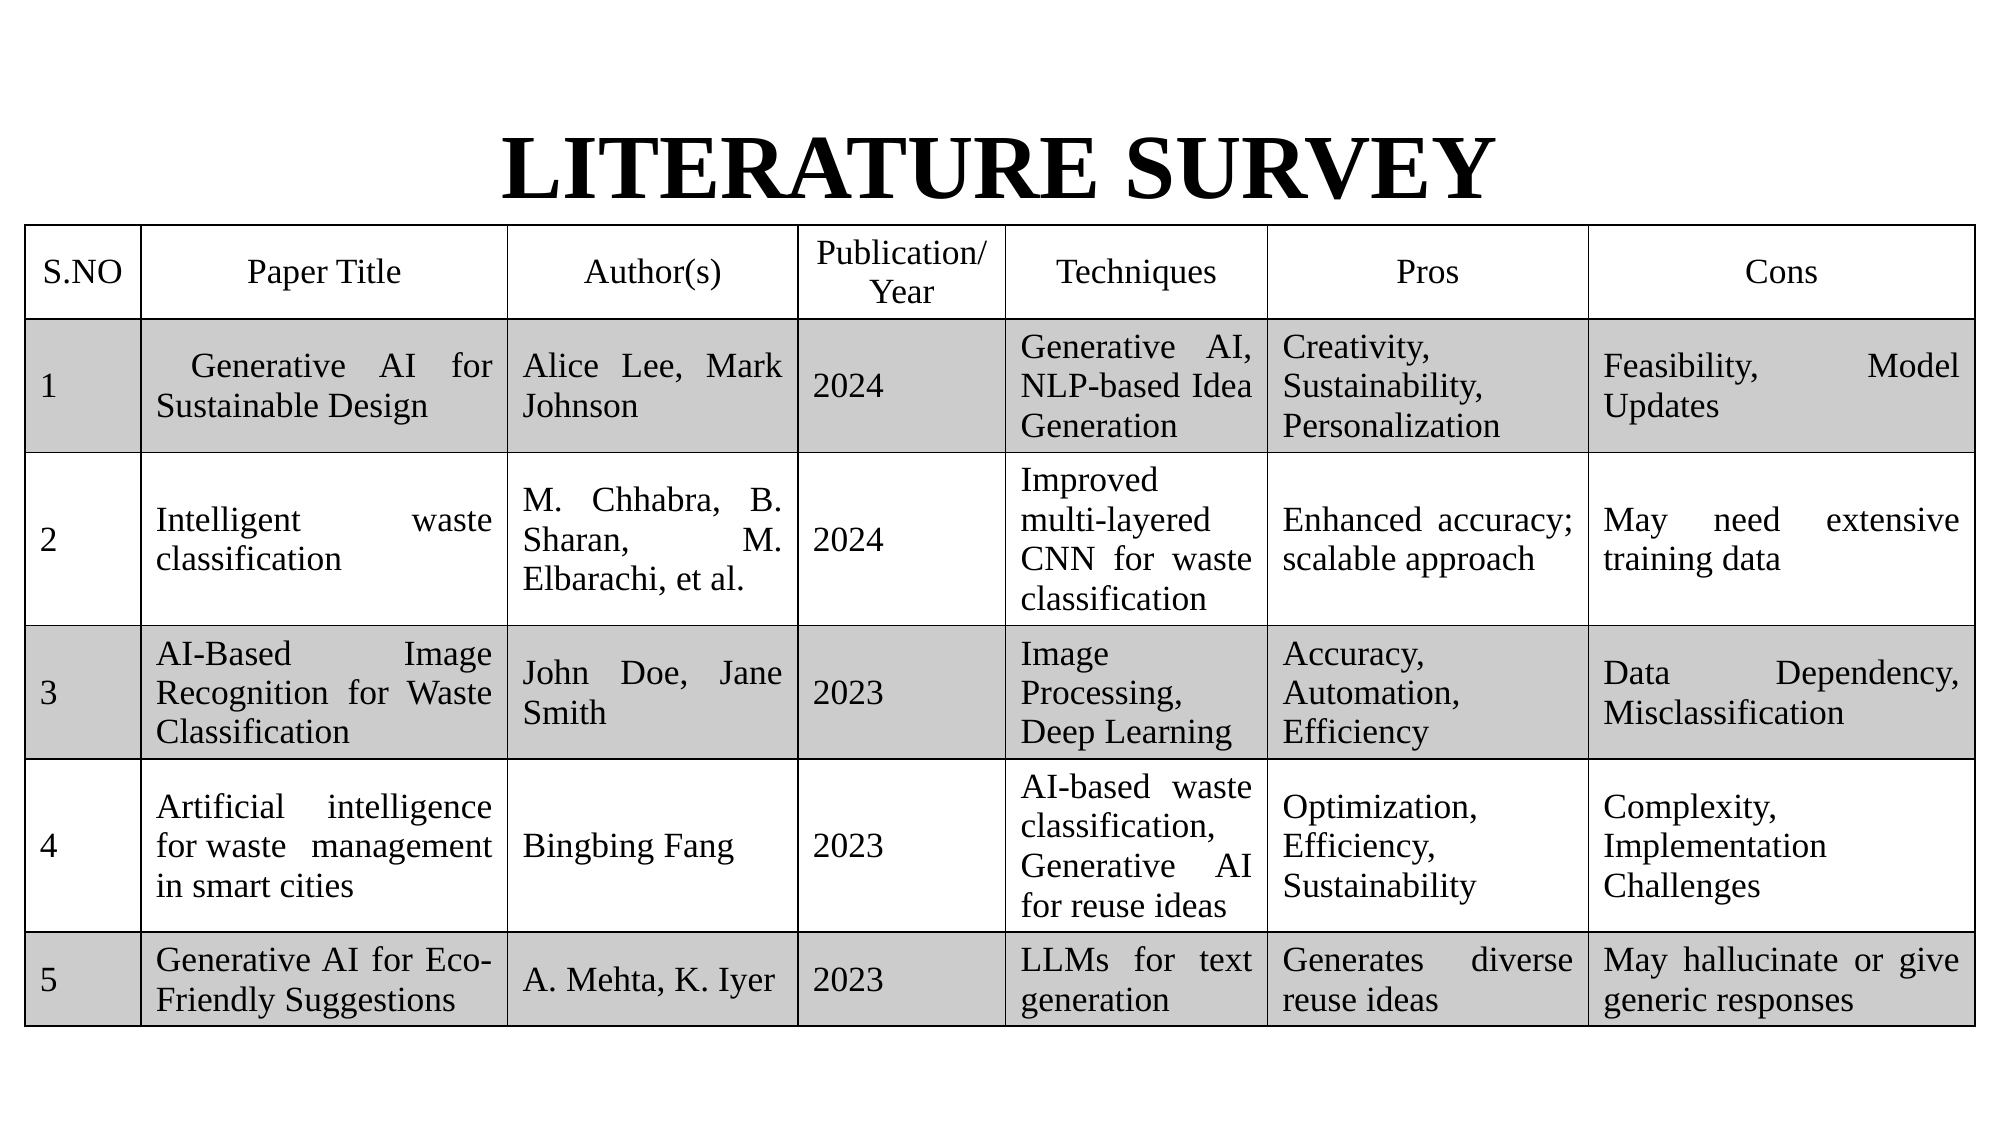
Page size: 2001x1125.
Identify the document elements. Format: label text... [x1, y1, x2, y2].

table_cell 2 [26, 453, 140, 625]
table_header Techniques [1006, 226, 1267, 318]
table_header Publication/ Year [799, 226, 1005, 318]
table_cell Intelligent waste classification [142, 453, 507, 625]
table_cell 2024 [799, 453, 1005, 625]
table_cell Data Dependency, Misclassification [1589, 626, 1974, 758]
table_cell Complexity, Implementation Challenges [1589, 760, 1974, 931]
table_cell Enhanced accuracy; scalable approach [1268, 453, 1588, 625]
table_cell John Doe, Jane Smith [508, 626, 797, 758]
table_cell Creativity, Sustainability, Personalization [1268, 320, 1588, 452]
table_header Cons [1589, 226, 1974, 318]
table_cell 1 [26, 320, 140, 452]
table_cell May need extensive training data [1589, 453, 1974, 625]
title LITERATURE SURVEY [137, 59, 1863, 224]
table_cell 3 [26, 626, 140, 758]
table_cell Artificial intelligence for waste management in smart cities [142, 760, 507, 931]
table_cell LLMs for text generation [1006, 933, 1267, 1025]
table_cell A. Mehta, K. Iyer [508, 933, 797, 1025]
table_cell M. Chhabra, B. Sharan, M. Elbarachi, et al. [508, 453, 797, 625]
table_cell 2024 [799, 320, 1005, 452]
table_cell Generates diverse reuse ideas [1268, 933, 1588, 1025]
table_cell 2023 [799, 933, 1005, 1025]
table_cell AI-Based Image Recognition for Waste Classification [142, 626, 507, 758]
table_header Paper Title [142, 226, 507, 318]
table_cell May hallucinate or give generic responses [1589, 933, 1974, 1025]
table_cell Image Processing, Deep Learning [1006, 626, 1267, 758]
table_cell AI-based waste classification, Generative AI for reuse ideas [1006, 760, 1267, 931]
table_cell Accuracy, Automation, Efficiency [1268, 626, 1588, 758]
table_cell 2023 [799, 760, 1005, 931]
table_cell 5 [26, 933, 140, 1025]
table_cell 4 [26, 760, 140, 931]
table_header S.NO [26, 226, 140, 318]
table_cell Bingbing Fang [508, 760, 797, 931]
table_cell Optimization, Efficiency, Sustainability [1268, 760, 1588, 931]
table_cell Alice Lee, Mark Johnson [508, 320, 797, 452]
table_cell Improved multi-layered CNN for waste classification [1006, 453, 1267, 625]
table_cell Generative AI, NLP-based Idea Generation [1006, 320, 1267, 452]
table_cell 2023 [799, 626, 1005, 758]
table_cell Feasibility, Model Updates [1589, 320, 1974, 452]
table_header Pros [1268, 226, 1588, 318]
table_header Author(s) [508, 226, 797, 318]
table_cell Generative AI for Sustainable Design [142, 320, 507, 452]
table_cell Generative AI for Eco-Friendly Suggestions [142, 933, 507, 1025]
